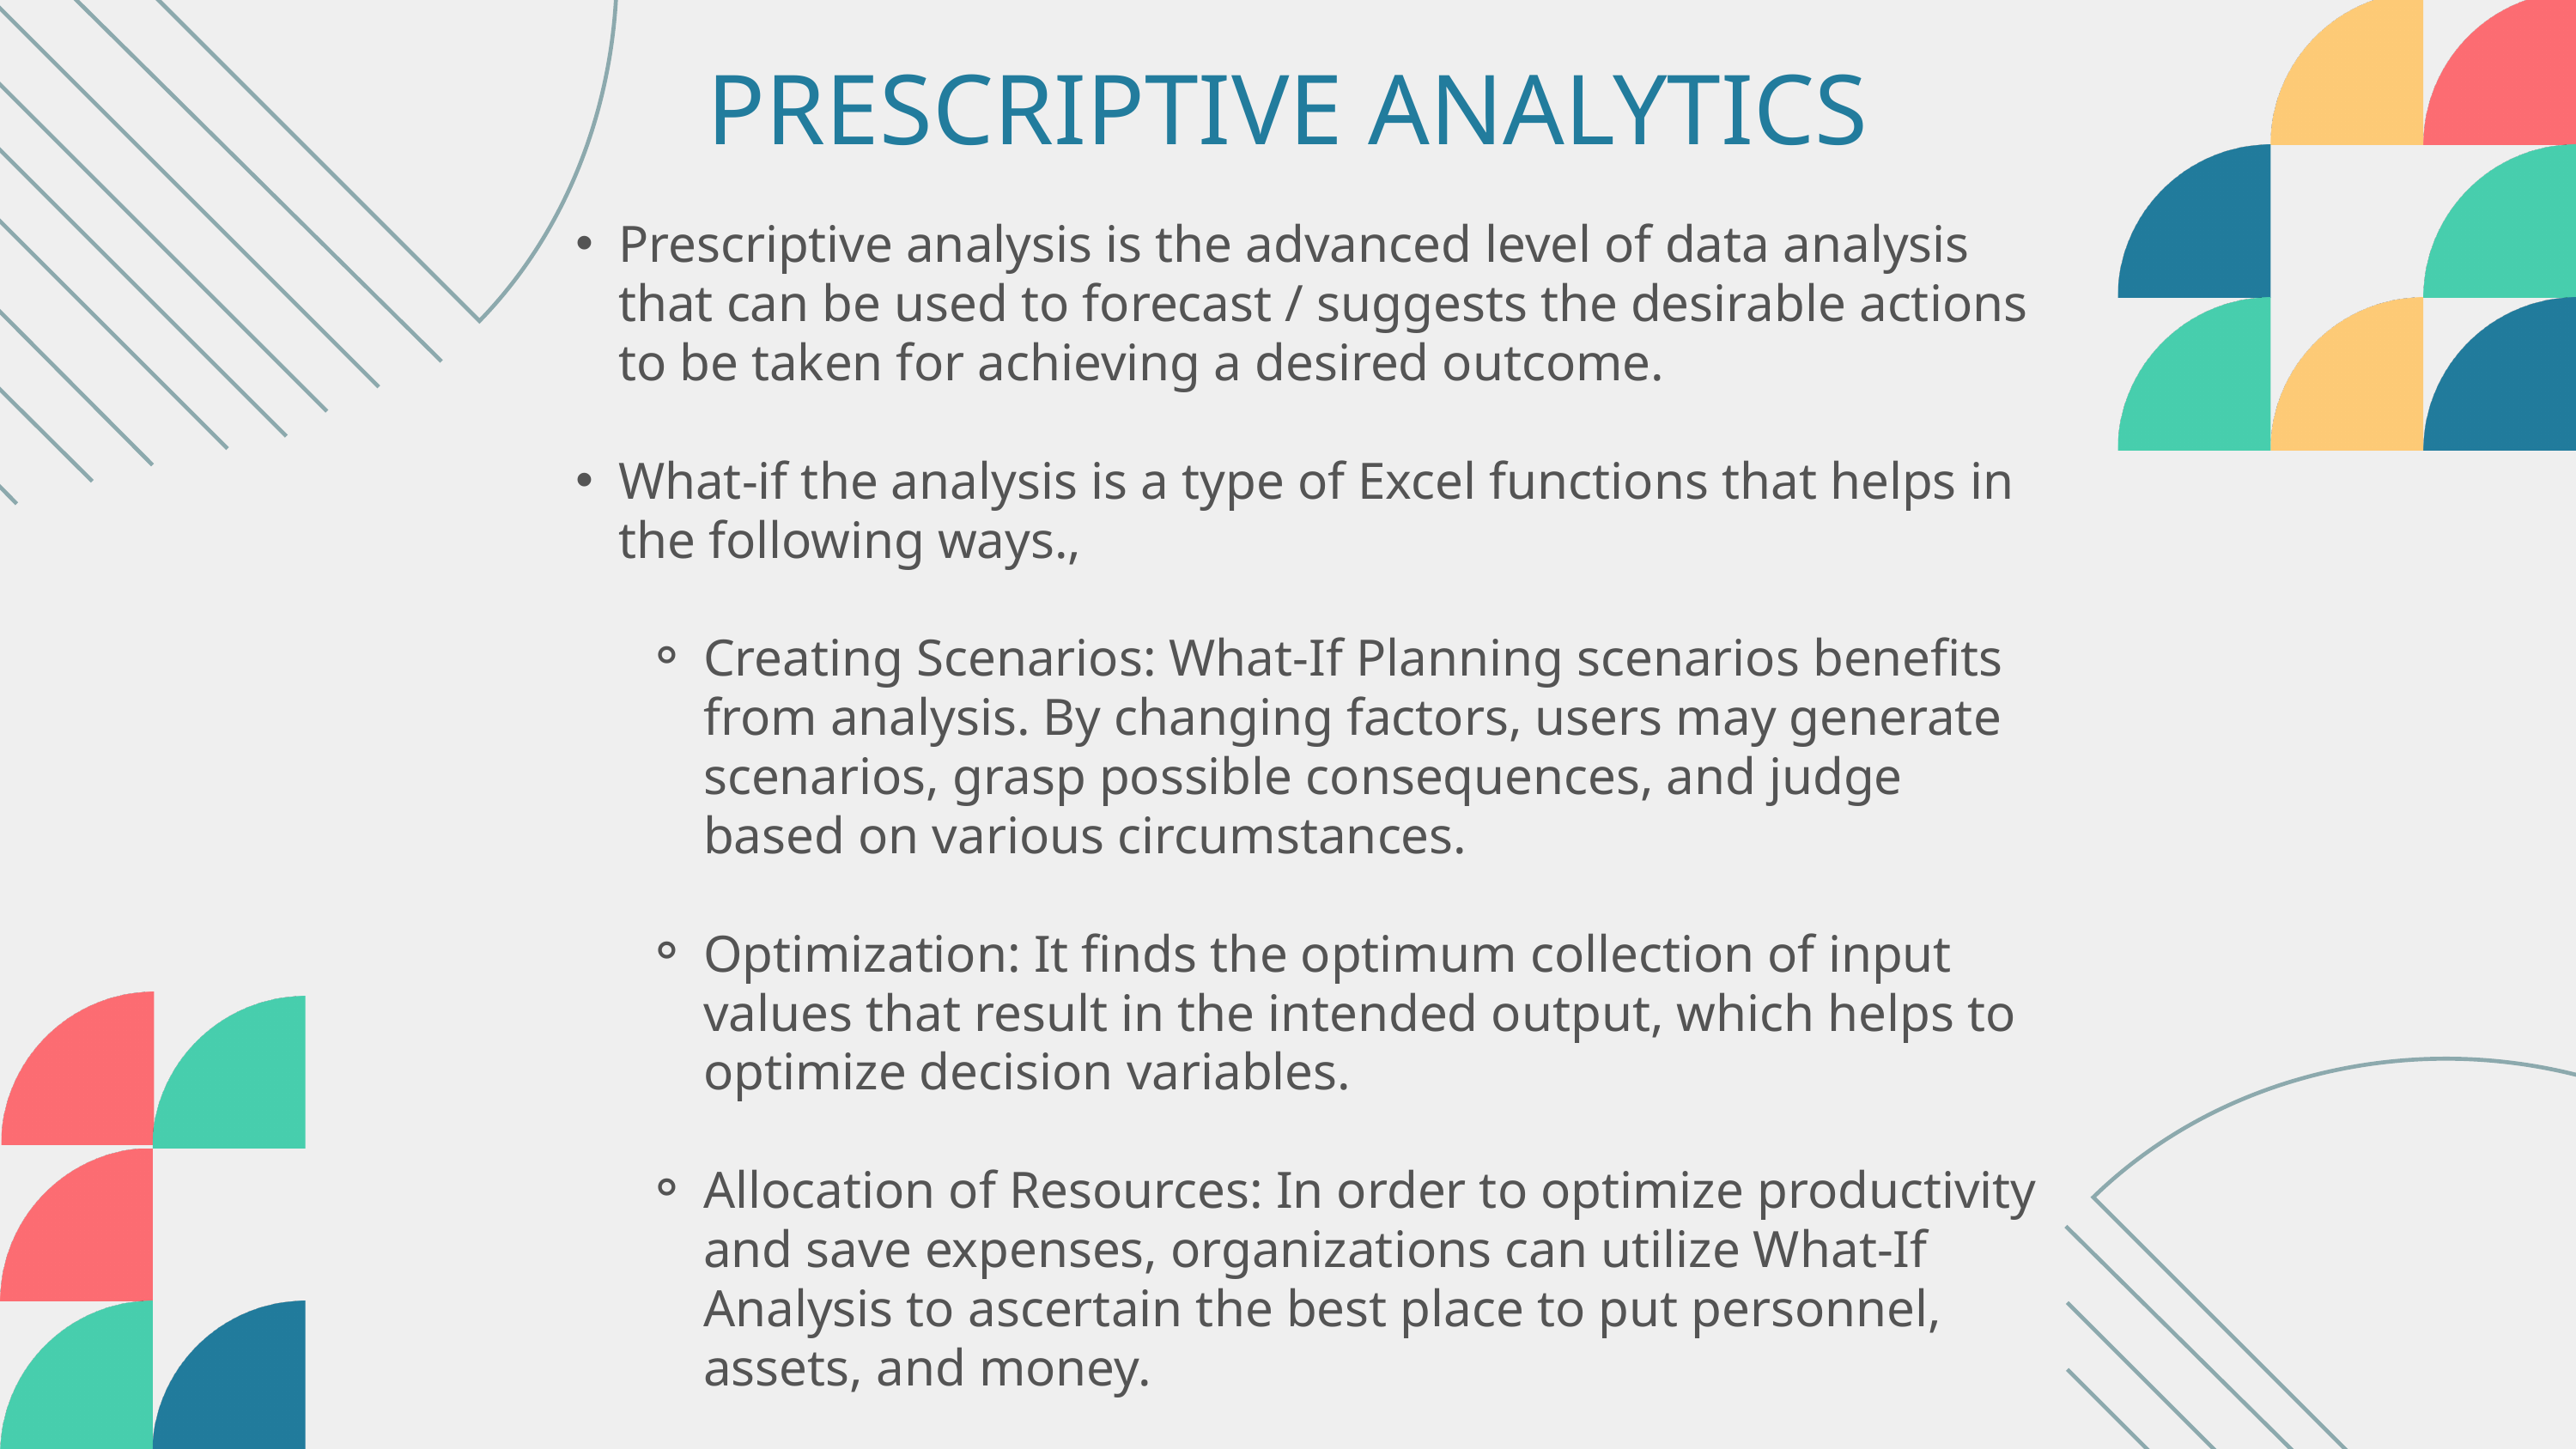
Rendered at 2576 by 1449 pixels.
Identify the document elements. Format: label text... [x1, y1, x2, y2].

text_box PRESCRIPTIVE ANALYTICS [645, 67, 1931, 164]
text_box [2271, 297, 2424, 451]
text_box [2424, 297, 2576, 451]
text_box Prescriptive analysis is the advanced level of data analysis that can be used to forecast / suggests the desirable actions to be taken for achieving a desired outcome. What-if the analysis is a type of Excel functions that helps in the following ways., Creating Scenarios: What-If Planning scenarios benefits from analysis. By changing factors, users may generate scenarios, grasp possible consequences, and judge based on various circumstances. Optimization: It finds the optimum collection of input values that result in the intended output, which helps to optimize decision variables. Allocation of Resources: In order to optimize productivity and save expenses, organizations can utilize What-If Analysis to ascertain the best place to put personnel, assets, and money. [532, 213, 2044, 1449]
text_box [1, 991, 155, 1145]
text_box [2117, 297, 2271, 451]
text_box [2117, 144, 2271, 297]
text_box [2424, 0, 2576, 144]
text_box [0, 1300, 152, 1449]
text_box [2117, 1137, 2576, 1449]
text_box [2270, 0, 2424, 145]
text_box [0, 0, 811, 26]
text_box [0, 1149, 153, 1300]
text_box [2423, 144, 2576, 297]
text_box [152, 996, 306, 1149]
text_box [152, 1300, 306, 1449]
